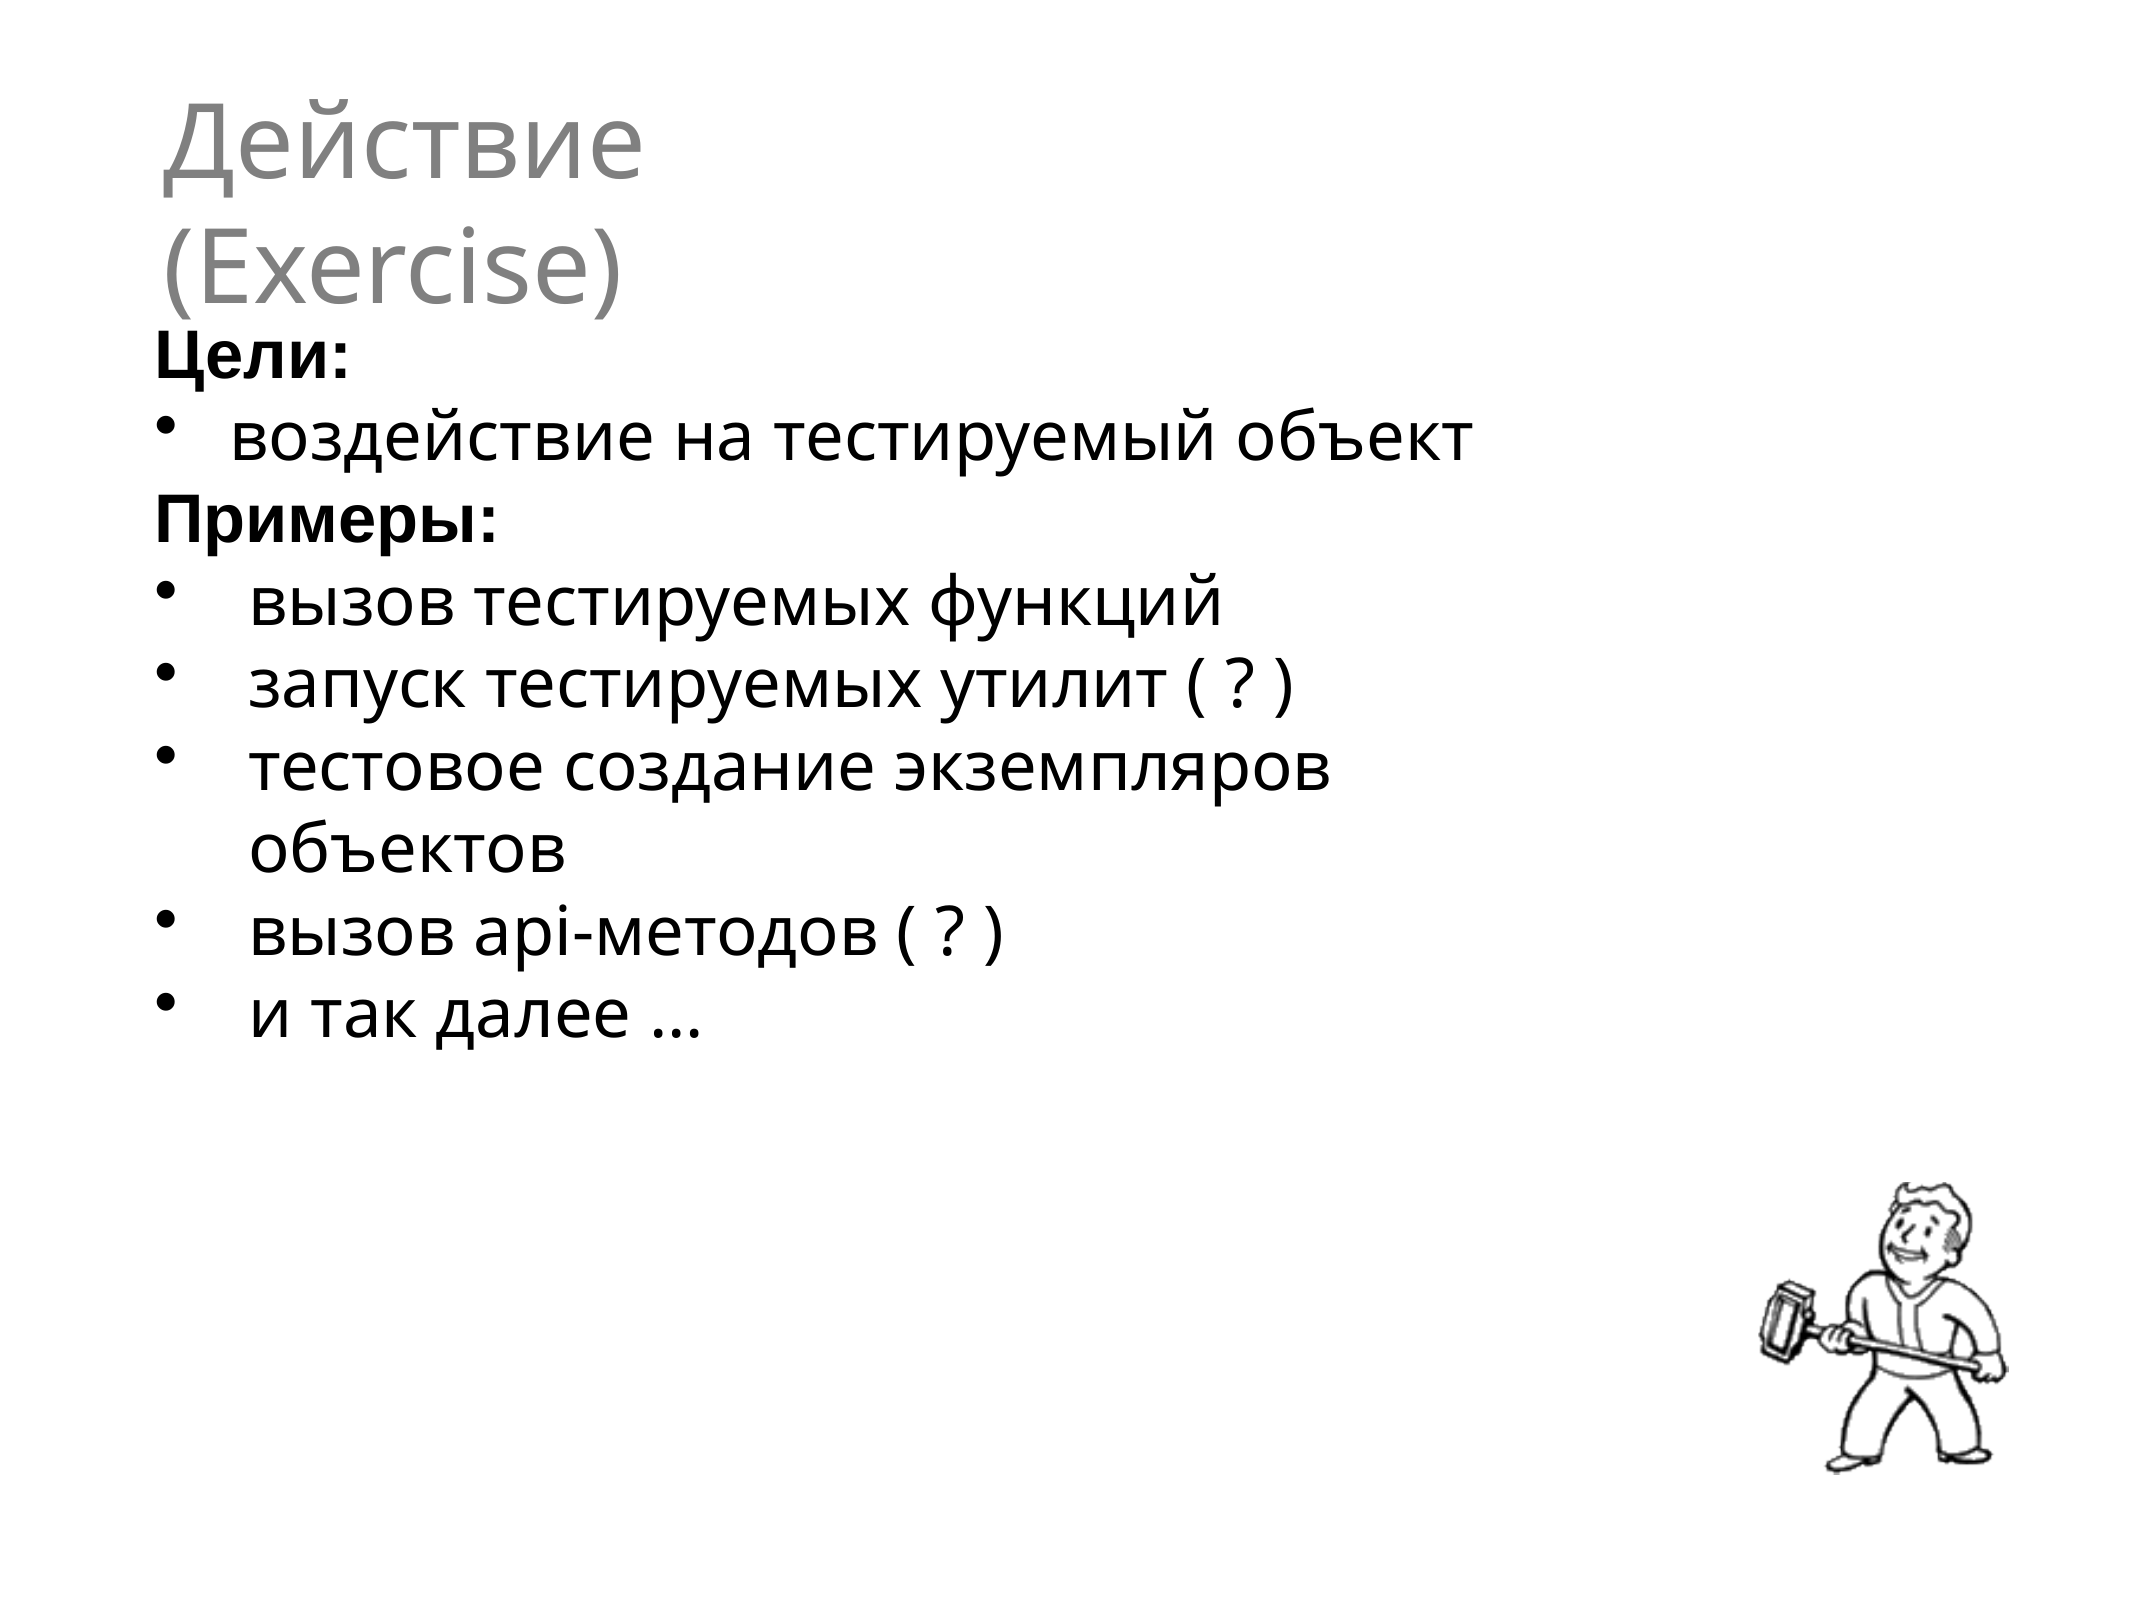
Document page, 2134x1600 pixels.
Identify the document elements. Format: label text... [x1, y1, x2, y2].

text_box Цели: воздействие на тестируемый объект Примеры: вызов тестируемых функций запуск тестируемых утилит ( ? ) тестовое создание экземпляров объектов вызов api-методов ( ? ) и так далее … [152, 307, 1590, 972]
picture [1758, 1182, 2009, 1475]
title Действие (Exercise) [161, 72, 1122, 202]
